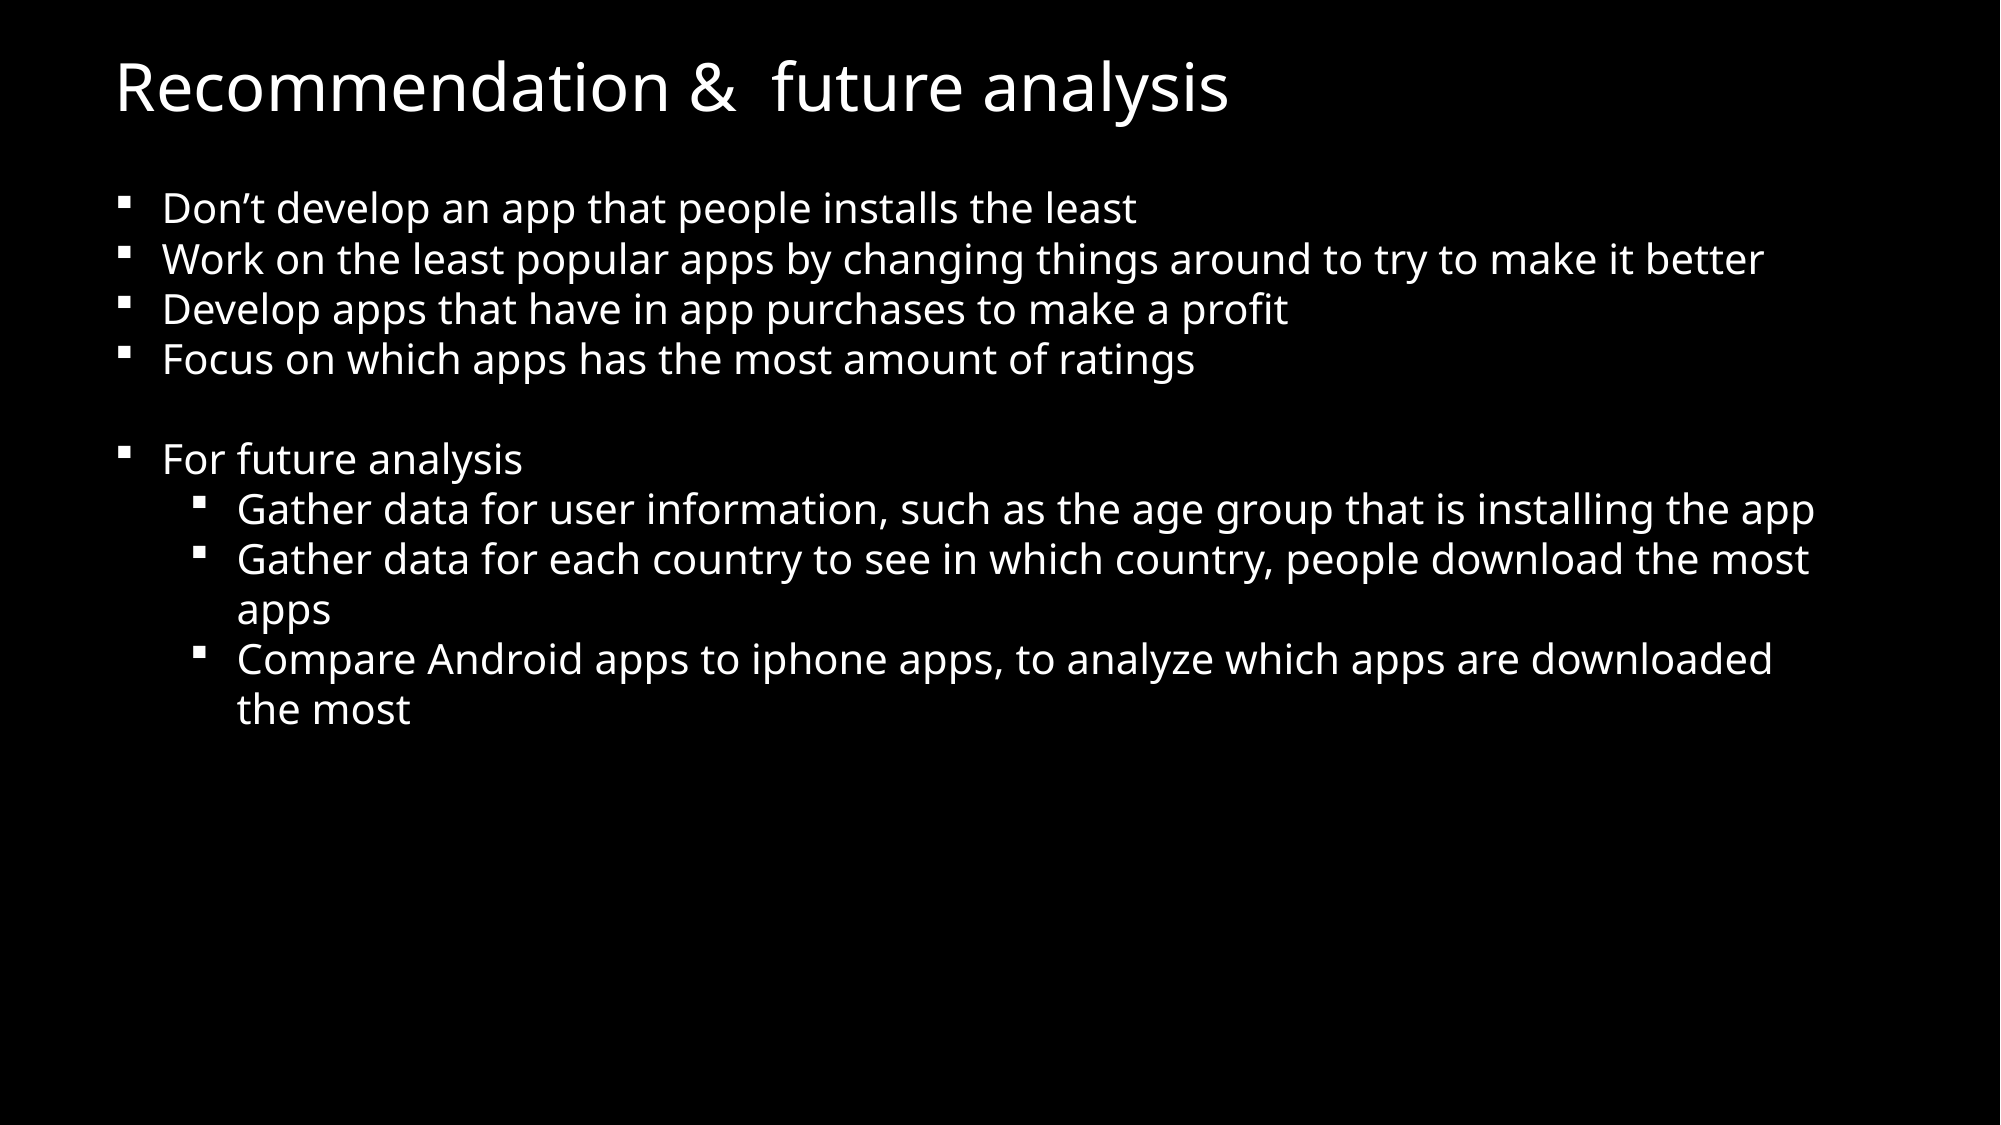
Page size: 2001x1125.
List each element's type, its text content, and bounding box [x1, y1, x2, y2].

text_box Recommendation & future analysis [99, 37, 1313, 133]
text_box Don’t develop an app that people installs the least Work on the least popular apps by changing things around to try to make it better Develop apps that have in app purchases to make a profit Focus on which apps has the most amount of ratings For future analysis Gather data for user information, such as the age group that is installing the app Gather data for each country to see in which country, people download the most apps Compare Android apps to iphone apps, to analyze which apps are downloaded the most [99, 174, 1863, 965]
